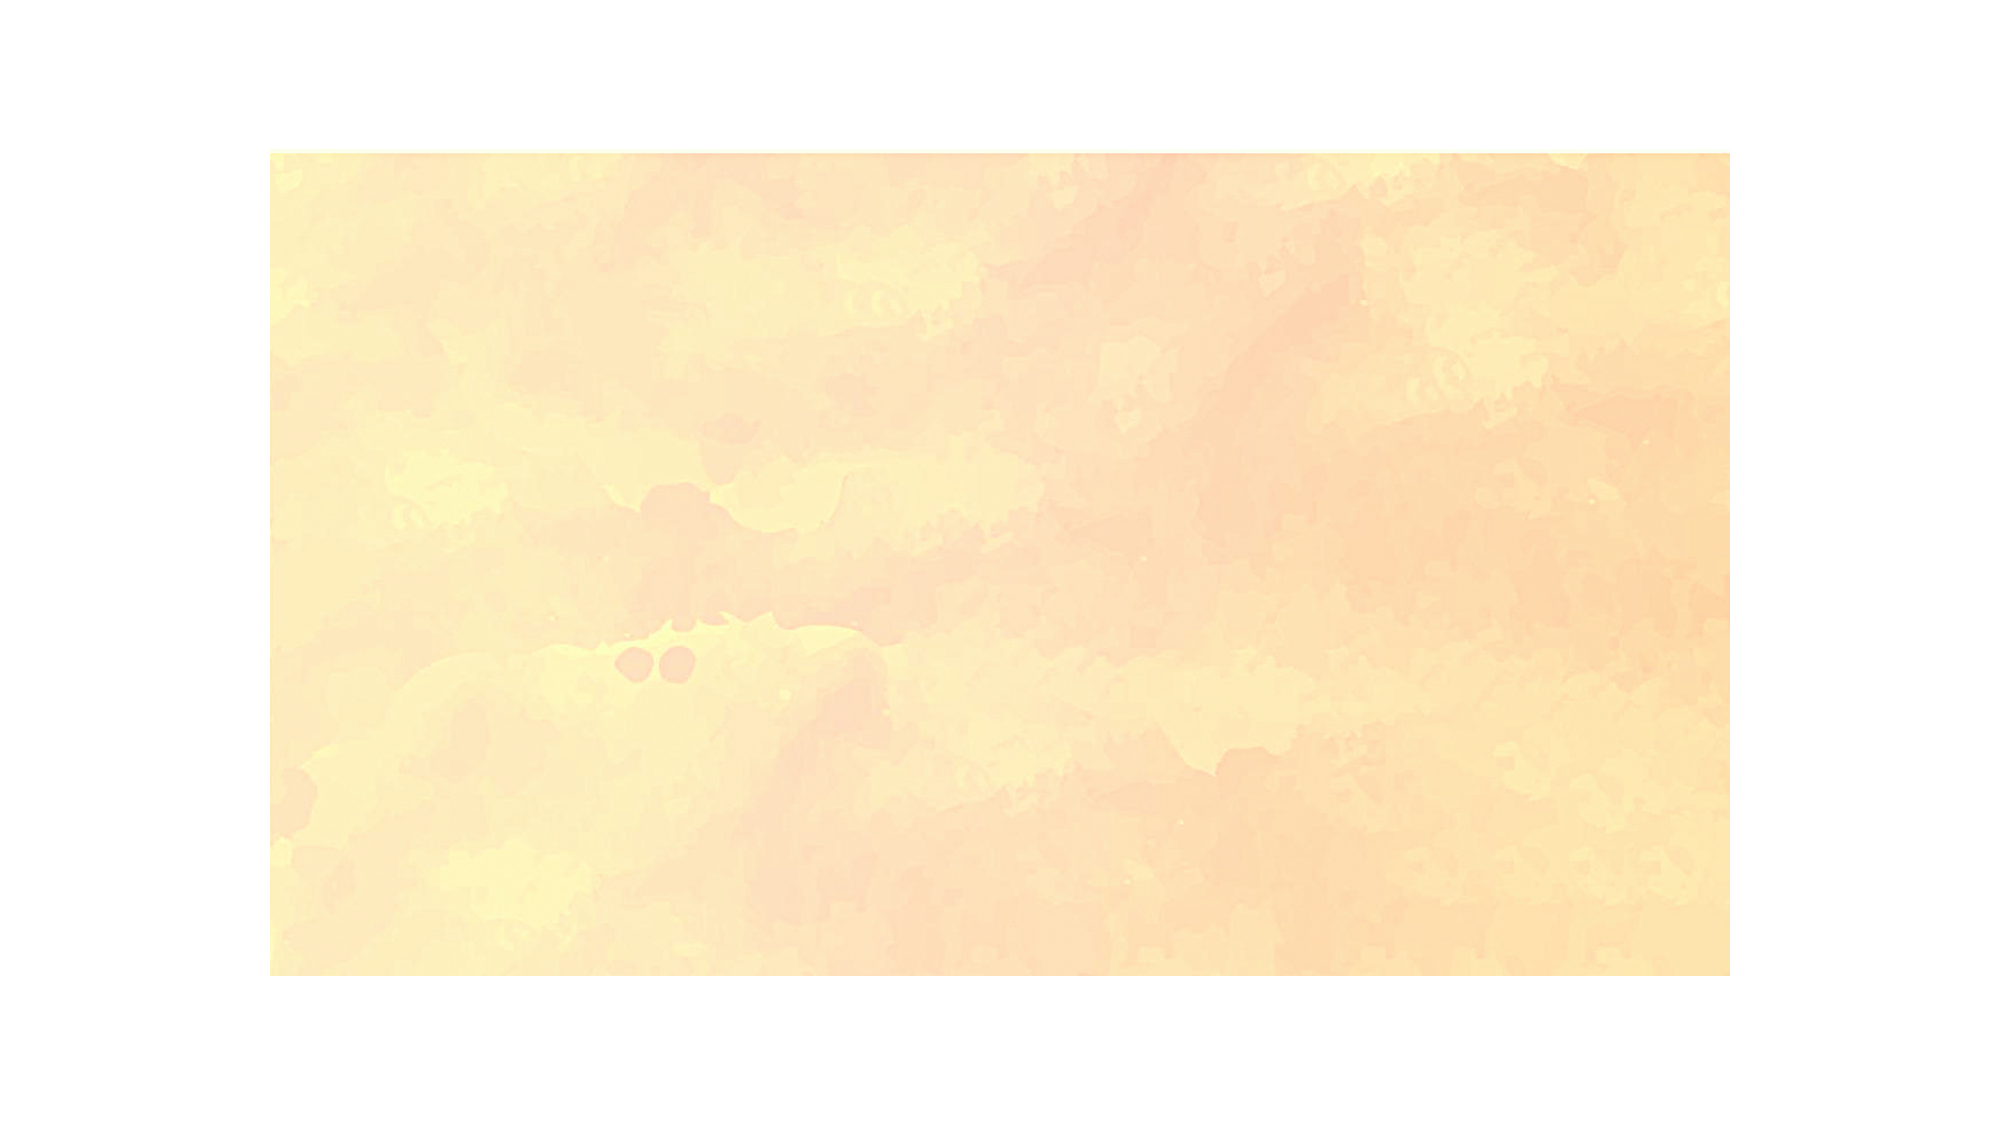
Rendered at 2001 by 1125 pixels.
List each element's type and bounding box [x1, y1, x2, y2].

picture [270, 149, 1730, 976]
